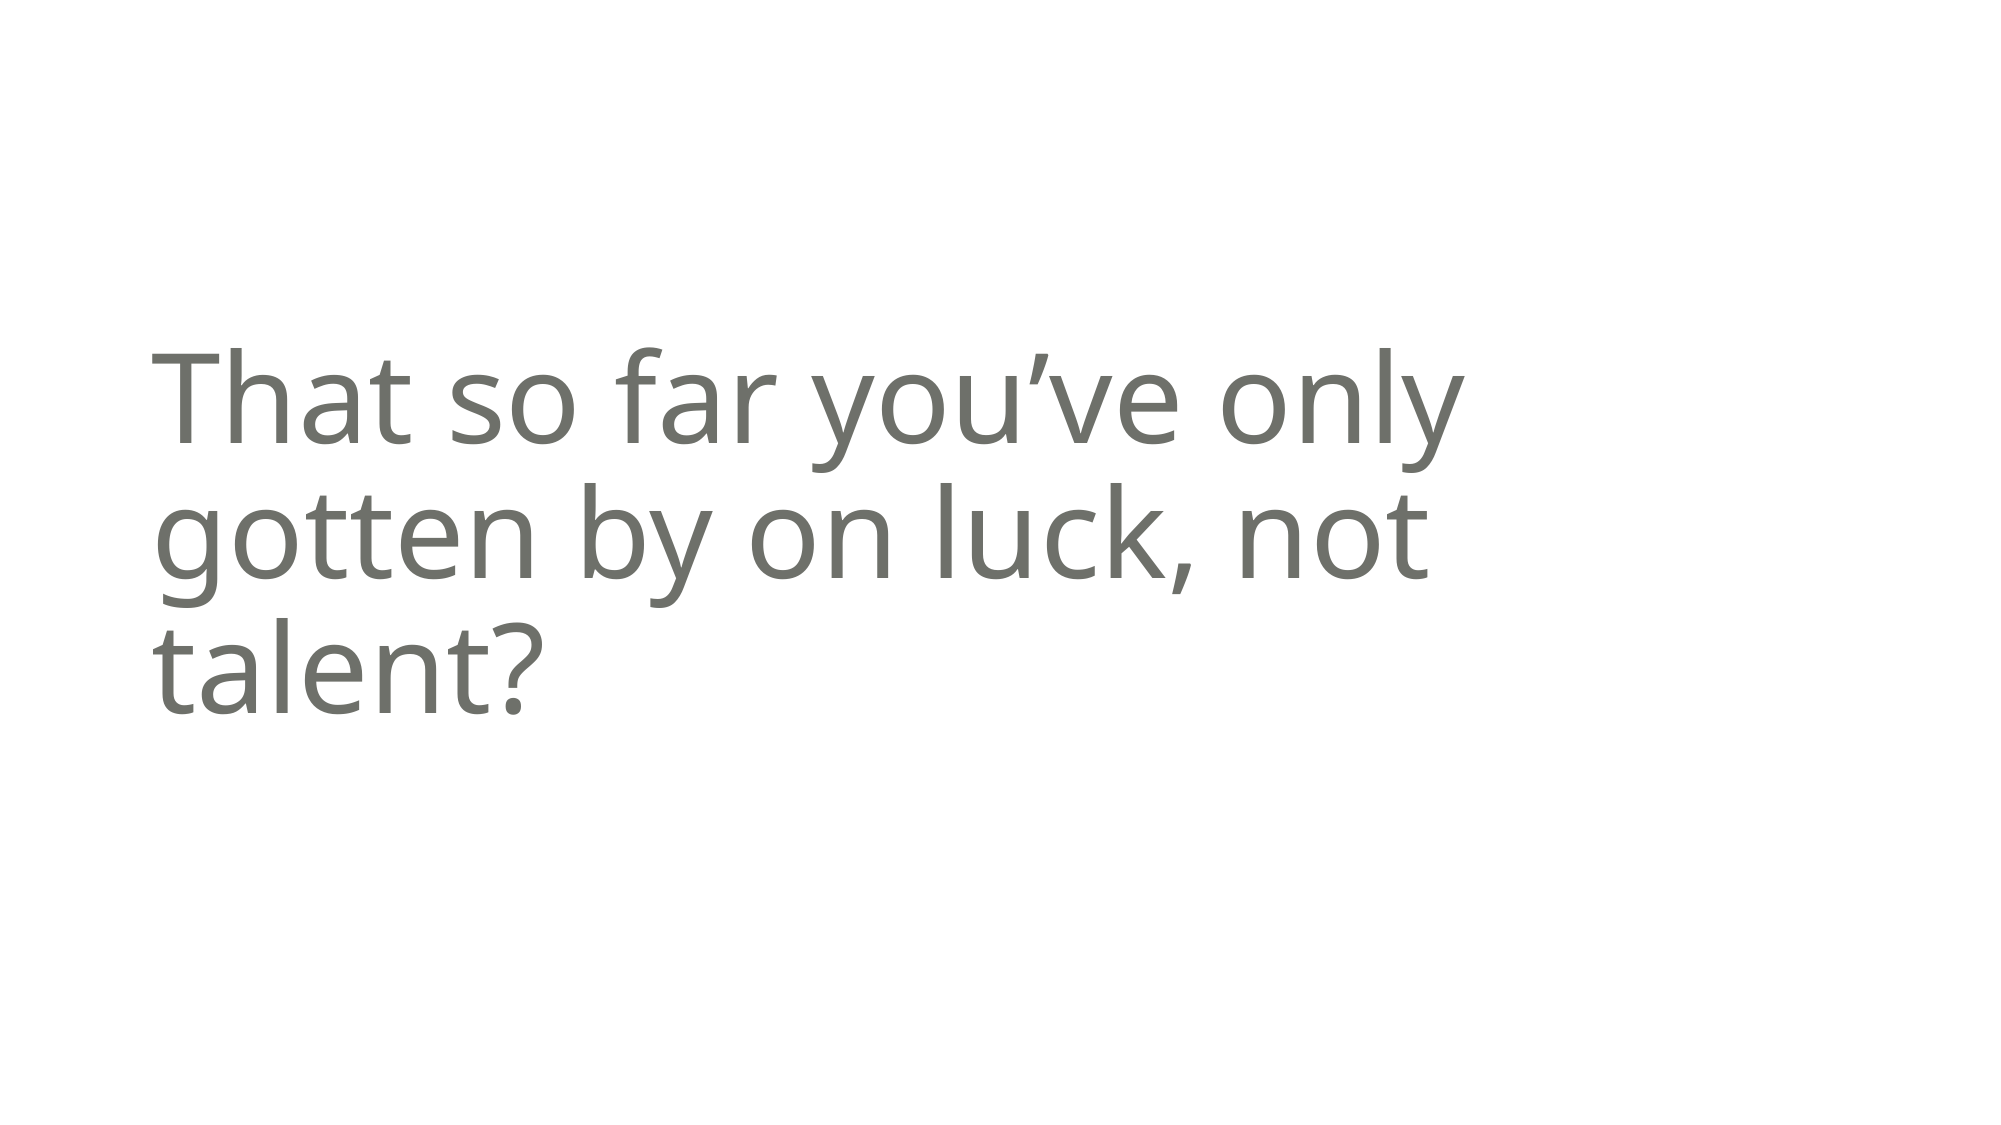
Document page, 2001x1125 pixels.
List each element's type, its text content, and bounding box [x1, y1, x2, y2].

title That so far you’ve only gotten by on luck, not talent? [136, 280, 1862, 749]
